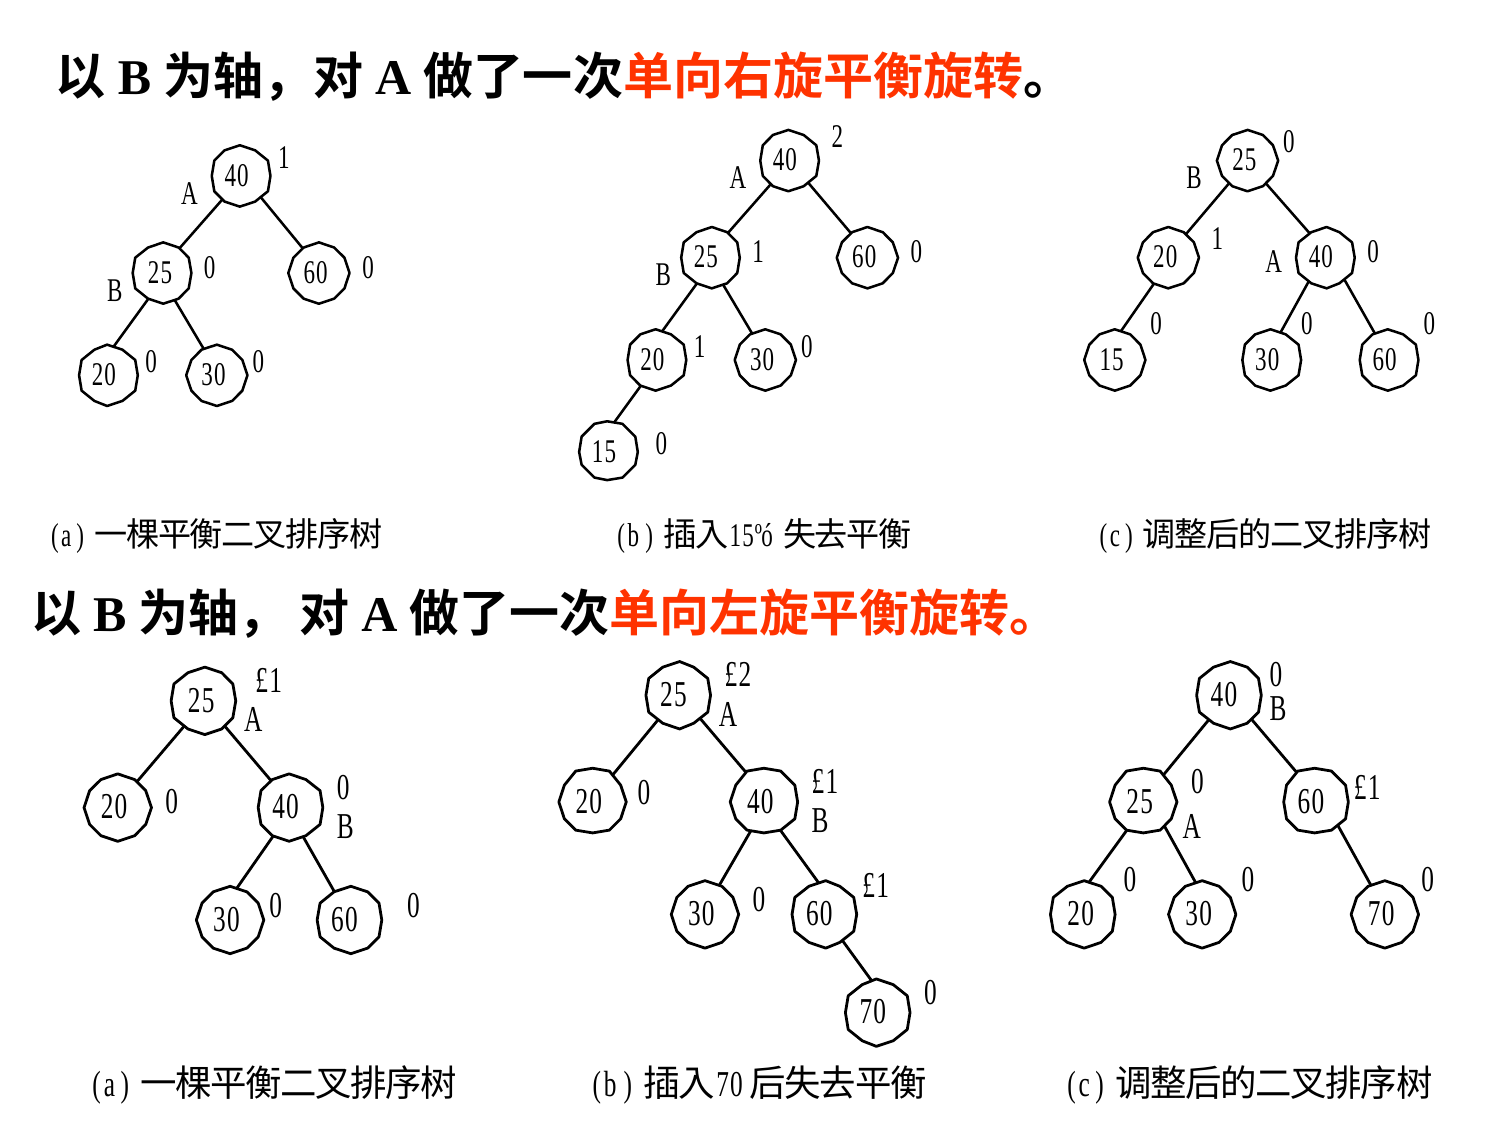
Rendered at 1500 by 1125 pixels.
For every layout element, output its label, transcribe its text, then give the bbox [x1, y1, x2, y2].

text_box 以B为轴， 对A做了一次单向左旋平衡旋转。 [16, 578, 1083, 649]
text_box 以B为轴，对A做了一次单向右旋平衡旋转。 [41, 18, 1429, 100]
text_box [0, 101, 1500, 570]
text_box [24, 635, 1500, 1125]
